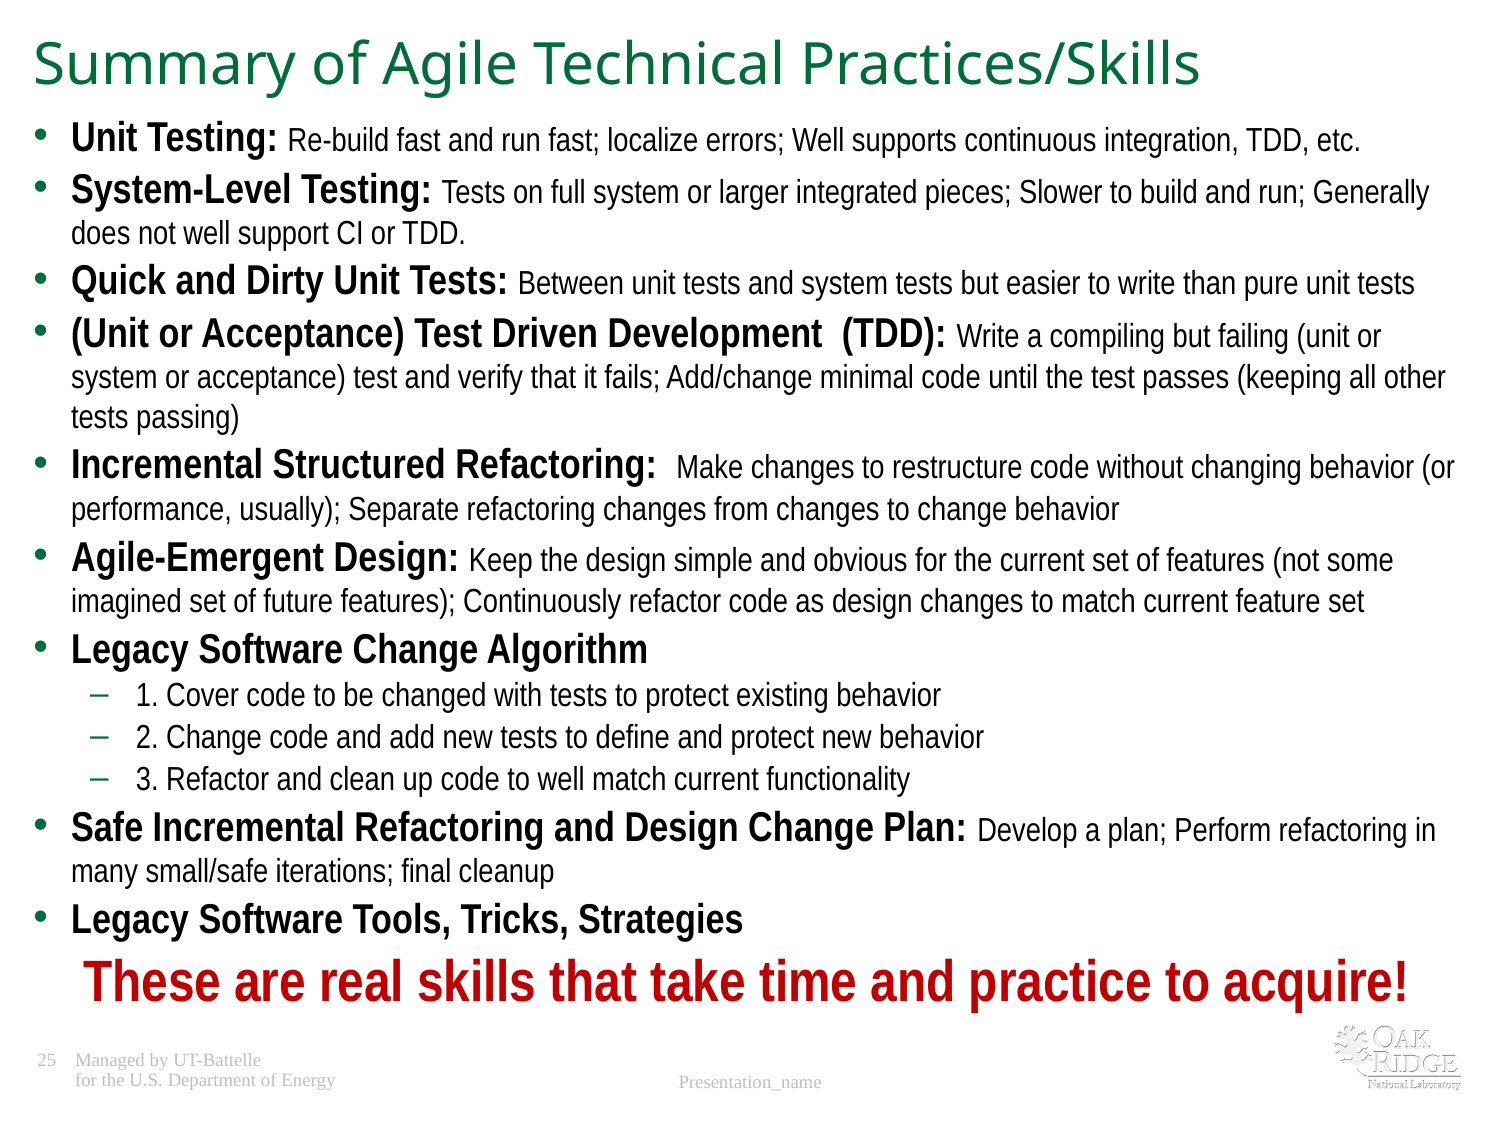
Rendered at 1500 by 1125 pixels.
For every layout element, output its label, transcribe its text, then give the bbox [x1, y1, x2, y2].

title Summary of Agile Technical Practices/Skills [18, 29, 1500, 105]
picture [1325, 1031, 1472, 1095]
list Unit Testing: Re-build fast and run fast; localize errors; Well supports continuous integration, TDD, etc. System-Level Testing: Tests on full system or larger integrated pieces; Slower to build and run; Generally does not well support CI or TDD. Quick and Dirty Unit Tests: Between unit tests and system tests but easier to write than pure unit tests (Unit or Acceptance) Test Driven Development (TDD): Write a compiling but failing (unit or system or acceptance) test and verify that it fails; Add/change minimal code until the test passes (keeping all other tests passing) Incremental Structured Refactoring: Make changes to restructure code without changing behavior (or performance, usually); Separate refactoring changes from changes to change behavior Agile-Emergent Design: Keep the design simple and obvious for the current set of features (not some imagined set of future features); Continuously refactor code as design changes to match current feature set Legacy Software Change Algorithm 1. Cover code to be changed with tests to protect existing behavior 2. Change code and add new tests to define and protect new behavior 3. Refactor and clean up code to well match current functionality Safe Incremental Refactoring and Design Change Plan: Develop a plan; Perform refactoring in many small/safe iterations; final cleanup Legacy Software Tools, Tricks, Strategies These are real skills that take time and practice to acquire! [18, 101, 1475, 1031]
